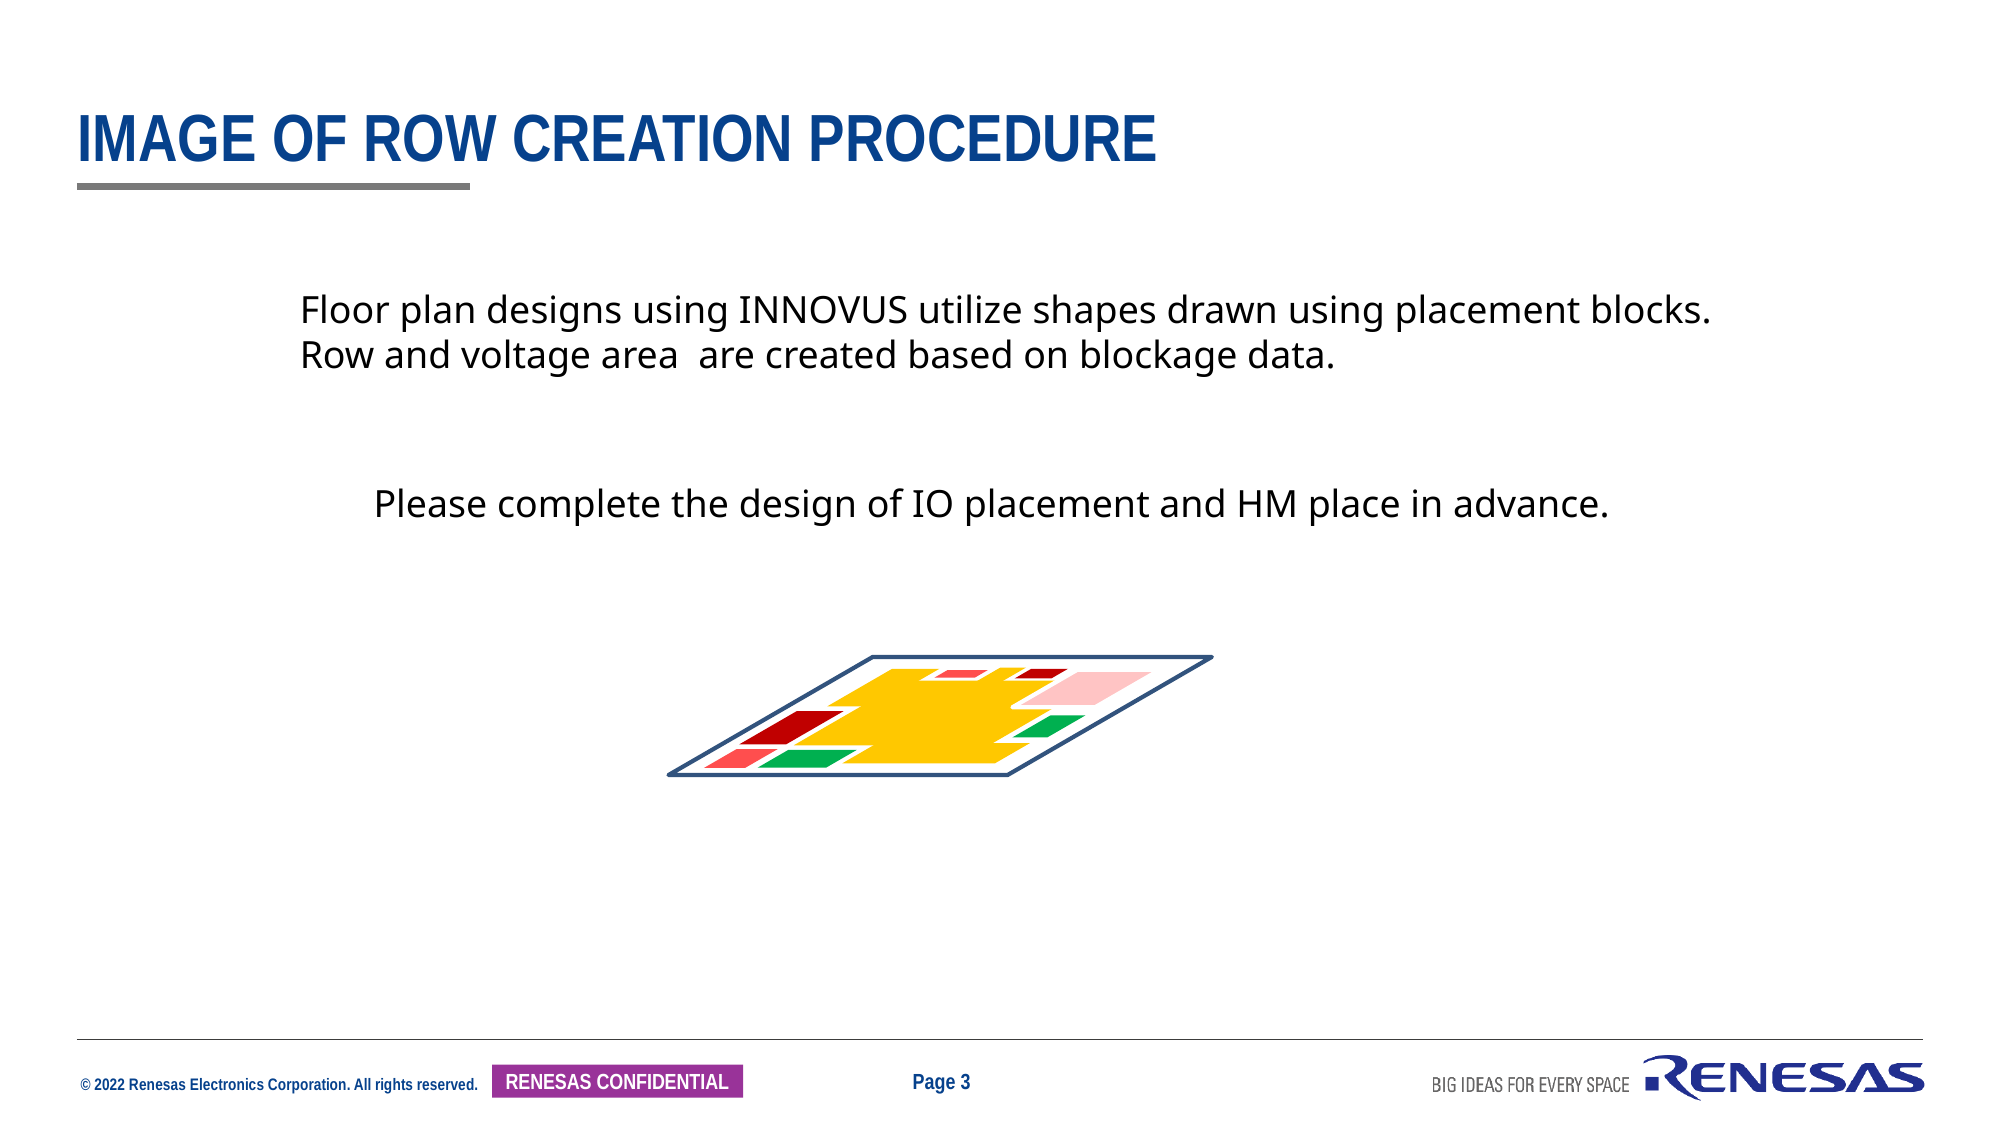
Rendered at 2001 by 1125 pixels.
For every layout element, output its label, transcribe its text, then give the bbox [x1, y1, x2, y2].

text_box [933, 665, 1029, 708]
text_box [701, 747, 780, 771]
title Image of row creation procedure [77, 103, 1923, 176]
text_box [791, 678, 1055, 748]
text_box [840, 740, 1033, 766]
text_box [1010, 713, 1088, 740]
text_box [737, 709, 846, 747]
text_box [932, 668, 990, 680]
text_box [1012, 666, 1071, 681]
text_box [666, 654, 1214, 778]
text_box Floor plan designs using INNOVUS utilize shapes drawn using placement blocks. Row and voltage area are created based on blockage data. [285, 278, 1728, 384]
text_box [825, 666, 942, 709]
text_box [1010, 667, 1162, 710]
text_box [755, 747, 859, 770]
text_box Please complete the design of IO placement and HM place in advance. [358, 472, 1626, 532]
picture [1425, 1049, 1933, 1106]
